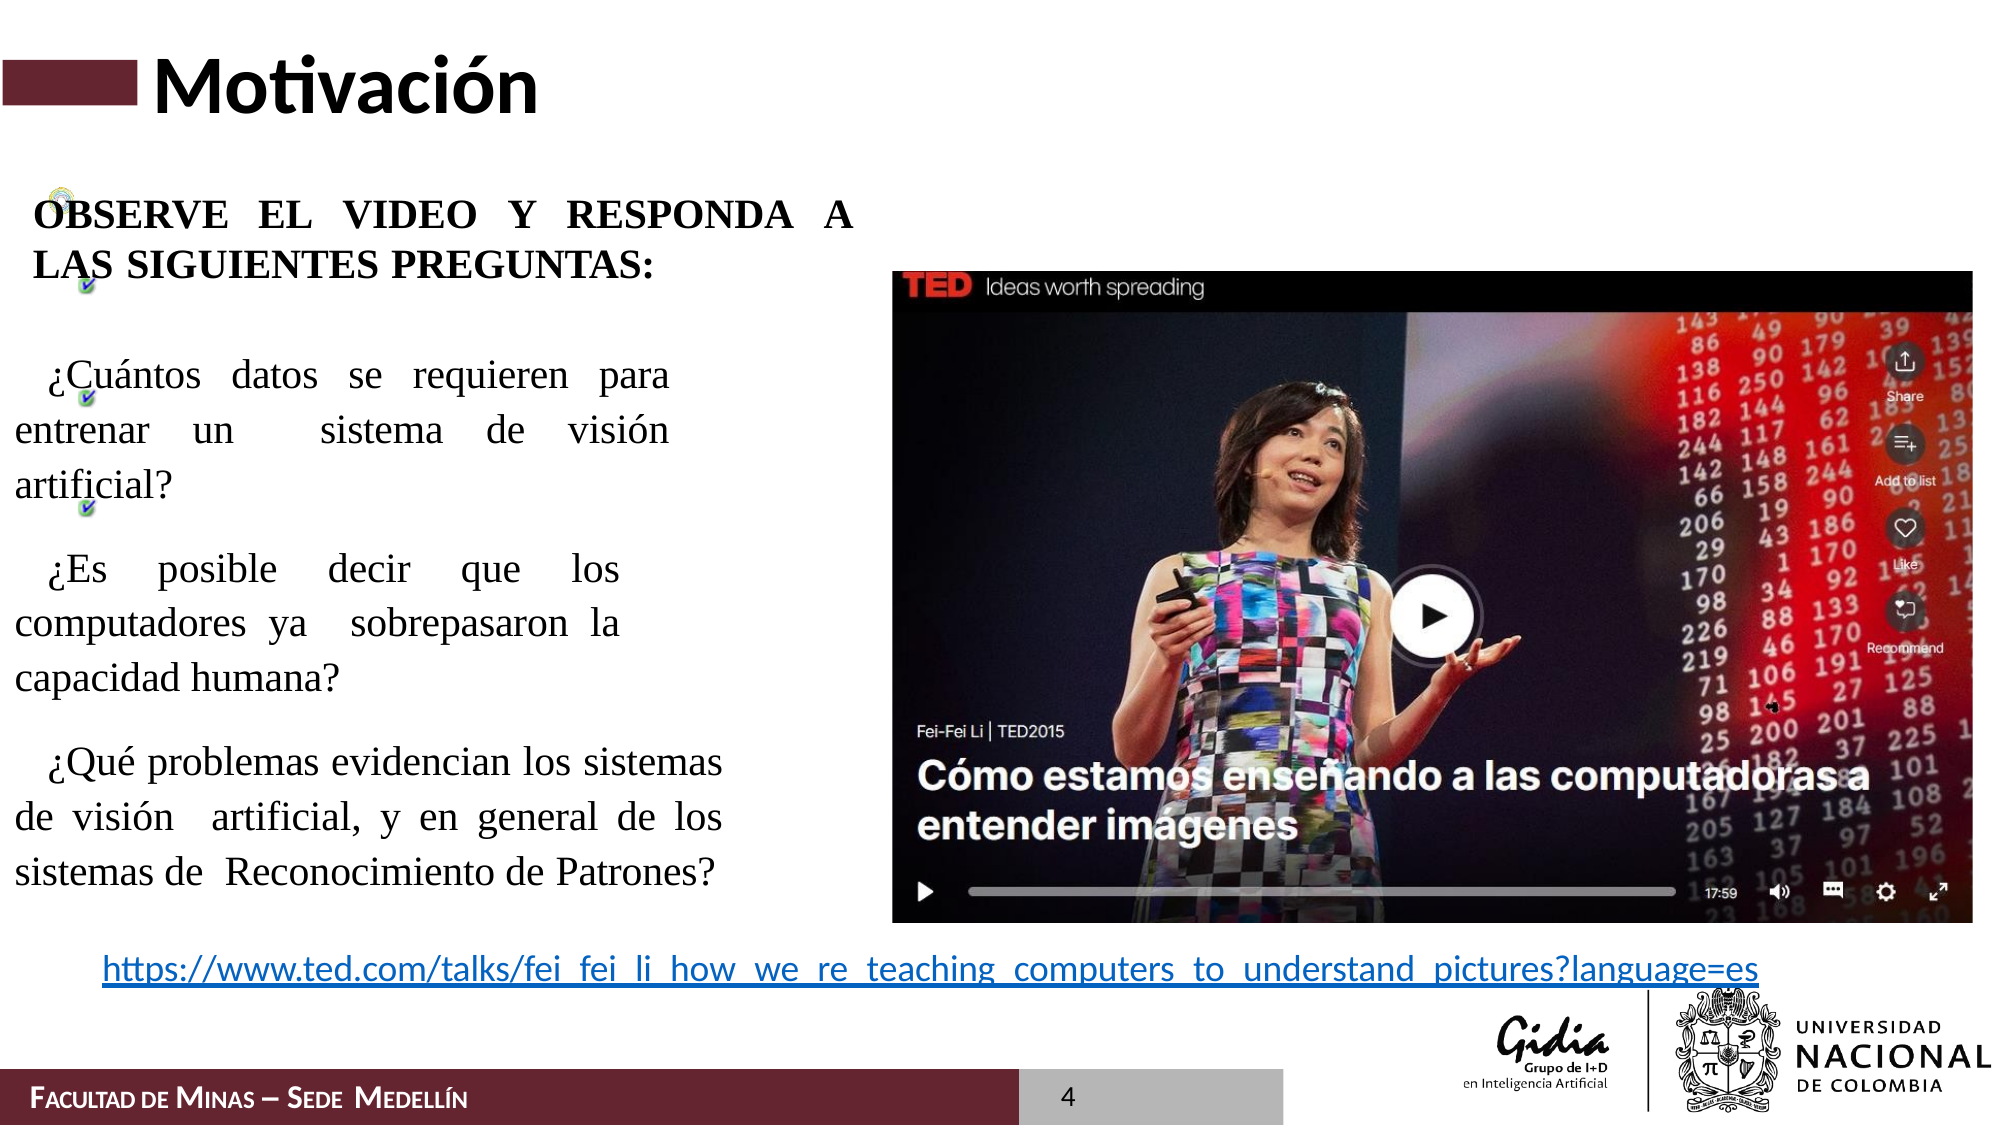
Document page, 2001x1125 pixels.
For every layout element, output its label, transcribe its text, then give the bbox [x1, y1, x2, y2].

text_box OBSERVE EL VIDEO Y RESPONDA A LAS SIGUIENTES PREGUNTAS: ¿Cuántos datos se requieren para entrenar un sistema de visión artificial? ¿Es posible decir que los computadores ya sobrepasaron la capacidad humana? ¿Qué problemas evidencian los sistemas de visión artificial, y en general de los sistemas de Reconocimiento de Patrones? [12, 184, 854, 894]
text_box [892, 271, 1973, 924]
text_box 4 [1058, 1082, 1078, 1113]
title Motivación [150, 27, 625, 184]
picture [1463, 983, 1992, 1113]
text_box https://www.ted.com/talks/fei_fei_li_how_we_re_teaching_computers_to_understand_pictures?language=es [100, 941, 1968, 989]
